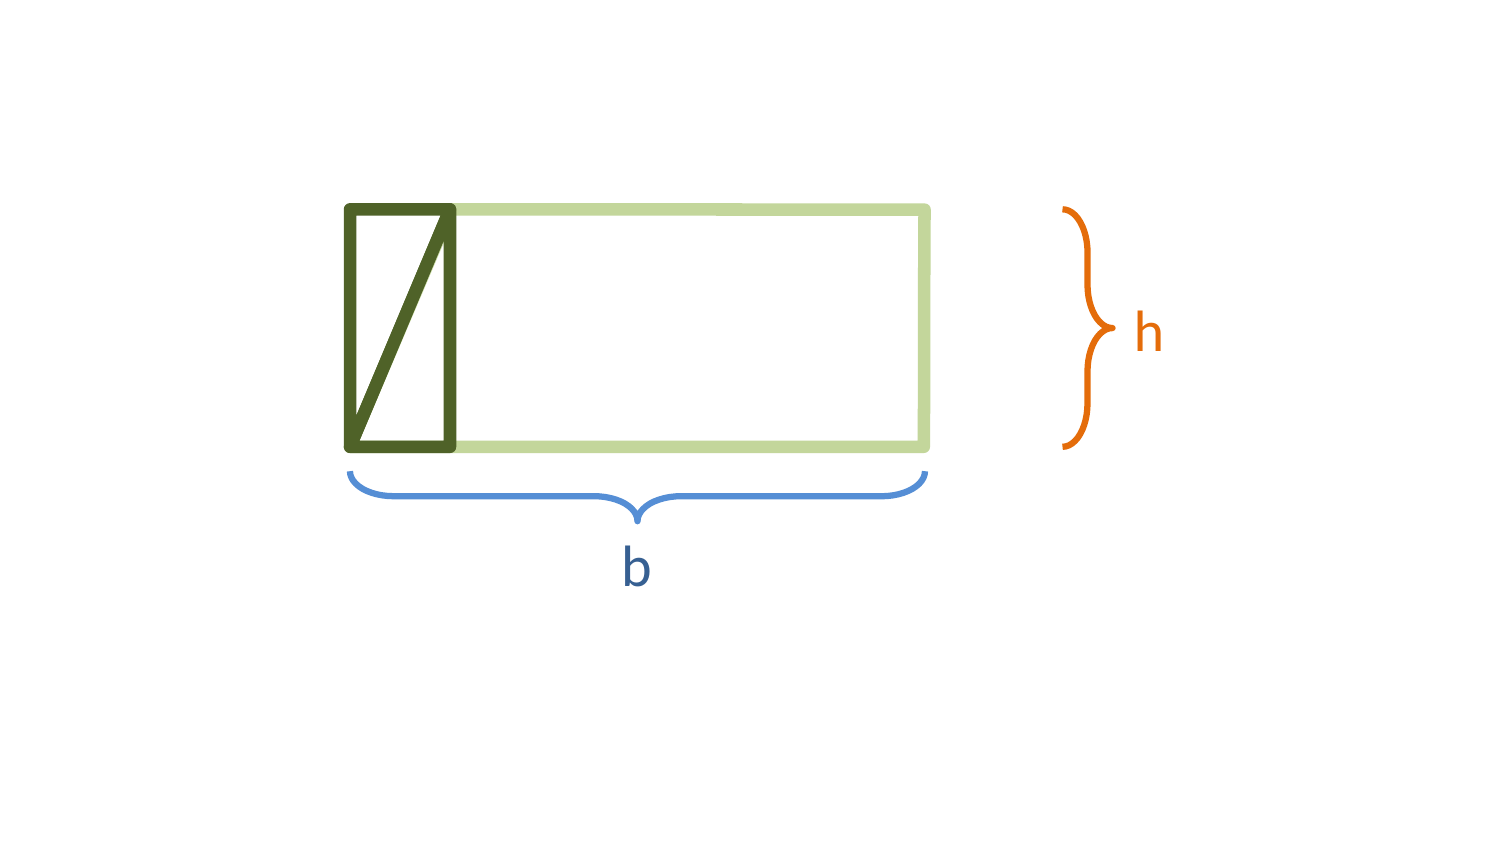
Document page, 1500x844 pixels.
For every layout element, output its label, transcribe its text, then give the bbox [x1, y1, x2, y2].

text_box [452, 207, 927, 449]
text_box h [1118, 285, 1182, 370]
text_box b [606, 521, 669, 606]
text_box [349, 471, 926, 522]
text_box [1062, 208, 1114, 448]
text_box [352, 209, 453, 449]
text_box [347, 207, 452, 449]
